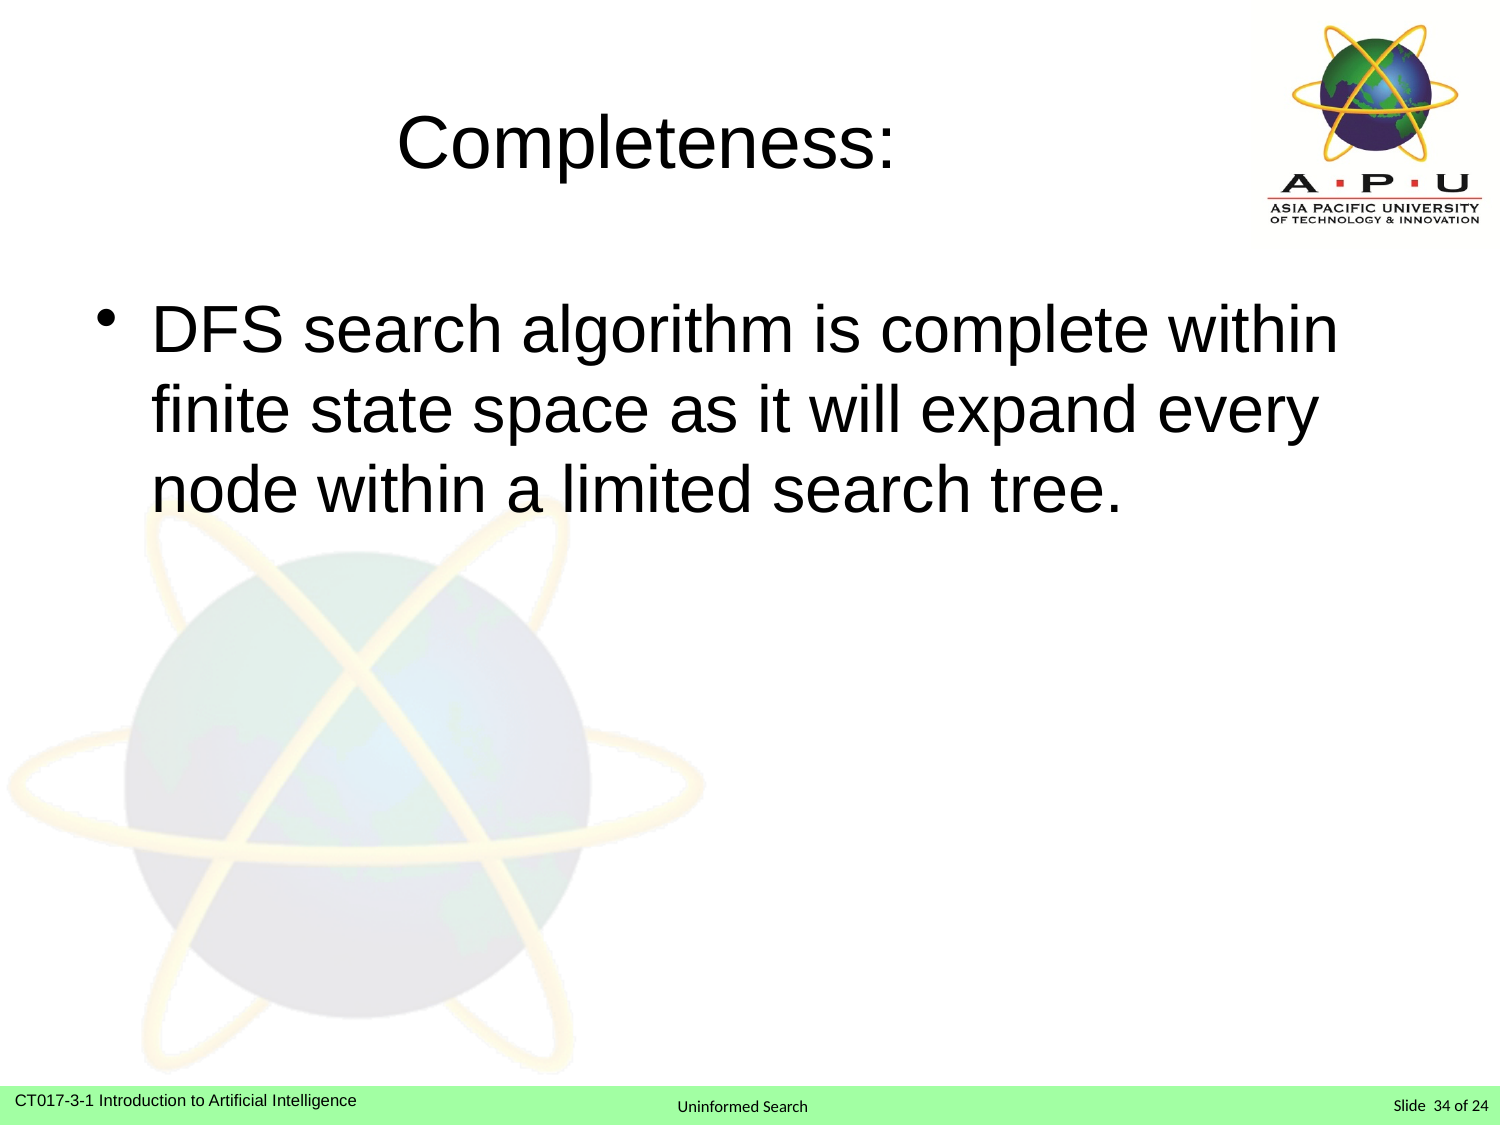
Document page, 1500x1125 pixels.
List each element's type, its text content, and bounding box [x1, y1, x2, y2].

title Completeness: [79, 45, 1235, 233]
picture [1251, 0, 1500, 249]
list DFS search algorithm is complete within finite state space as it will expand every node within a limited search tree. [79, 278, 1430, 1021]
